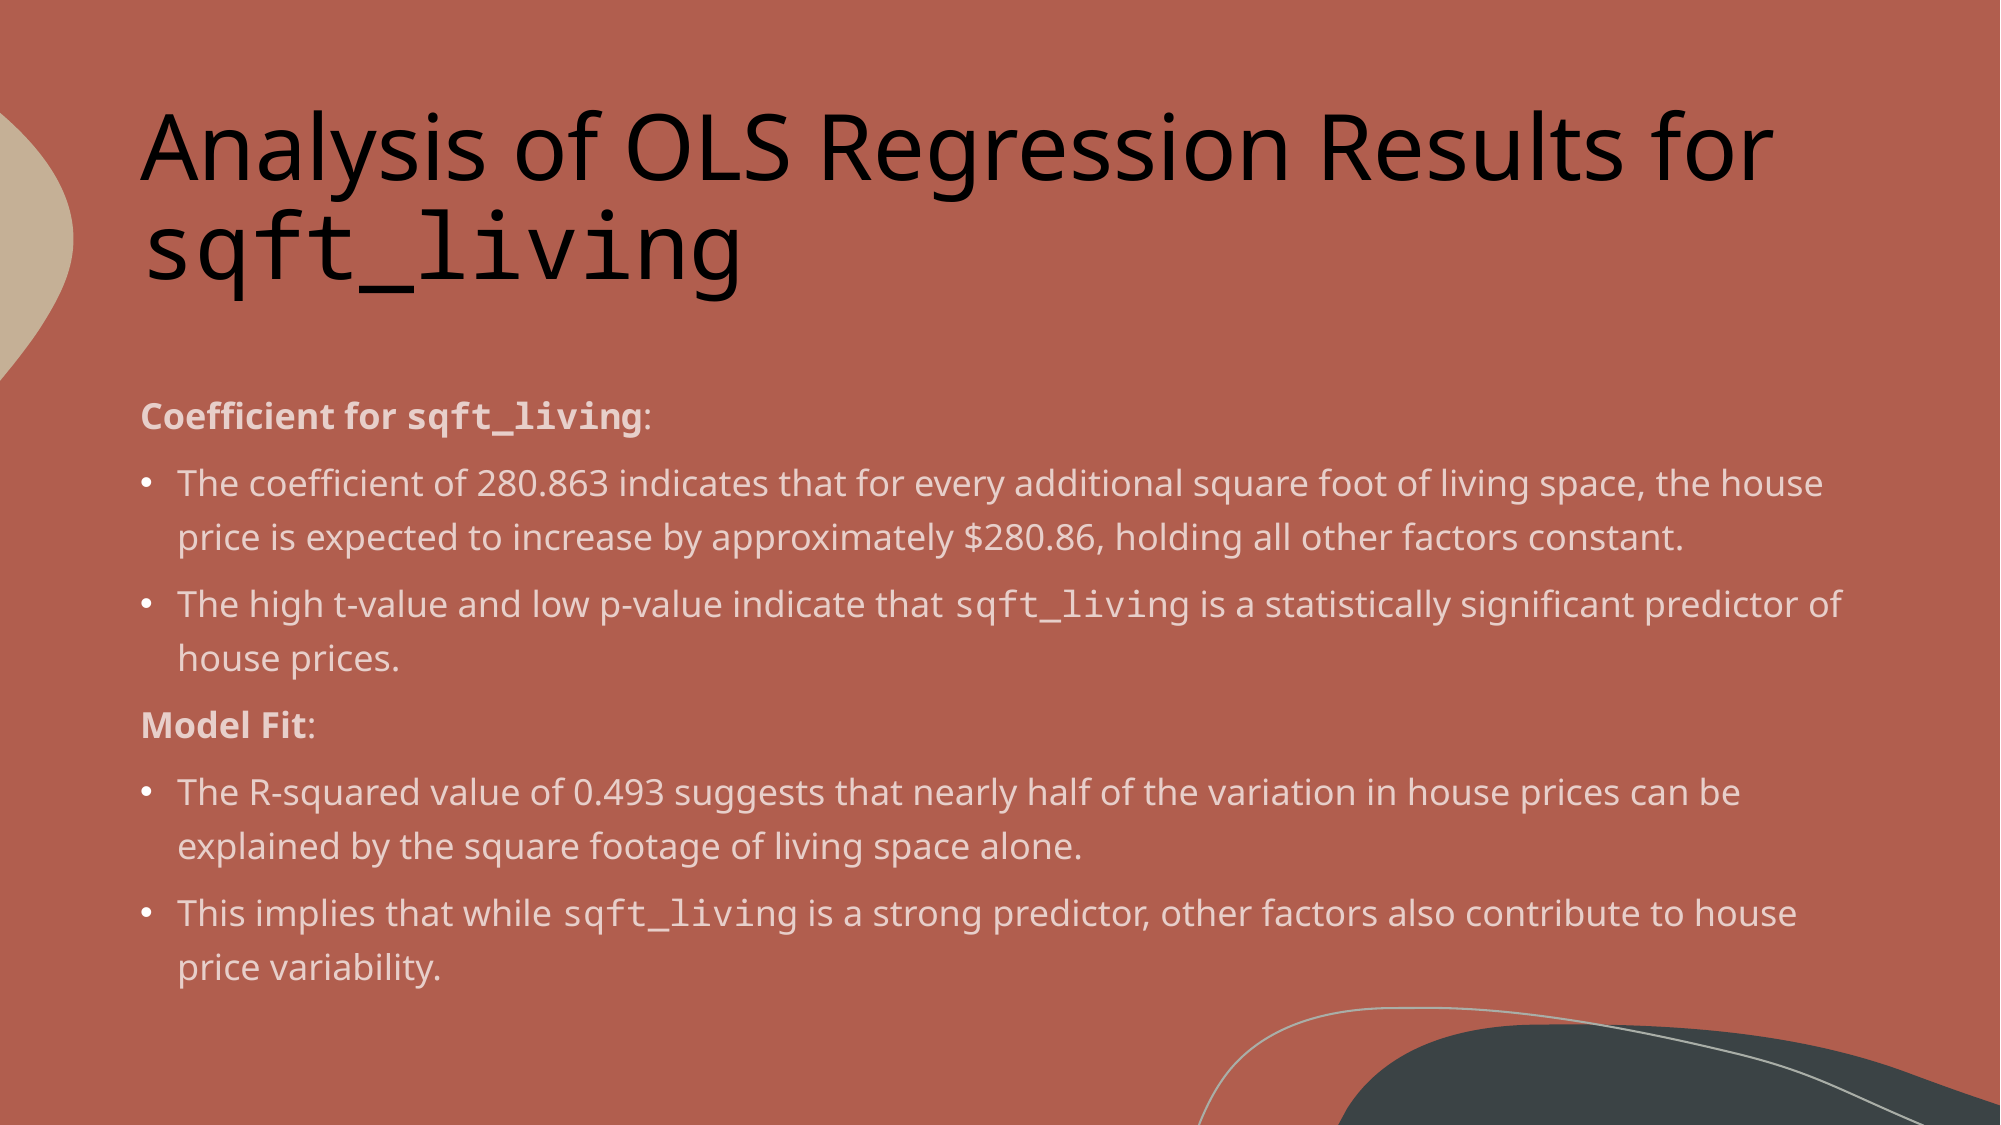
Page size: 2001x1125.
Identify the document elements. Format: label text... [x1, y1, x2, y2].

title Analysis of OLS Regression Results for sqft_living [125, 125, 1875, 375]
list Coefficient for sqft_living: The coefficient of 280.863 indicates that for every additional square foot of living space, the house price is expected to increase by approximately $280.86, holding all other factors constant. The high t-value and low p-value indicate that sqft_living is a statistically significant predictor of house prices. Model Fit: The R-squared value of 0.493 suggests that nearly half of the variation in house prices can be explained by the square footage of living space alone. This implies that while sqft_living is a strong predictor, other factors also contribute to house price variability. [125, 375, 1875, 1002]
